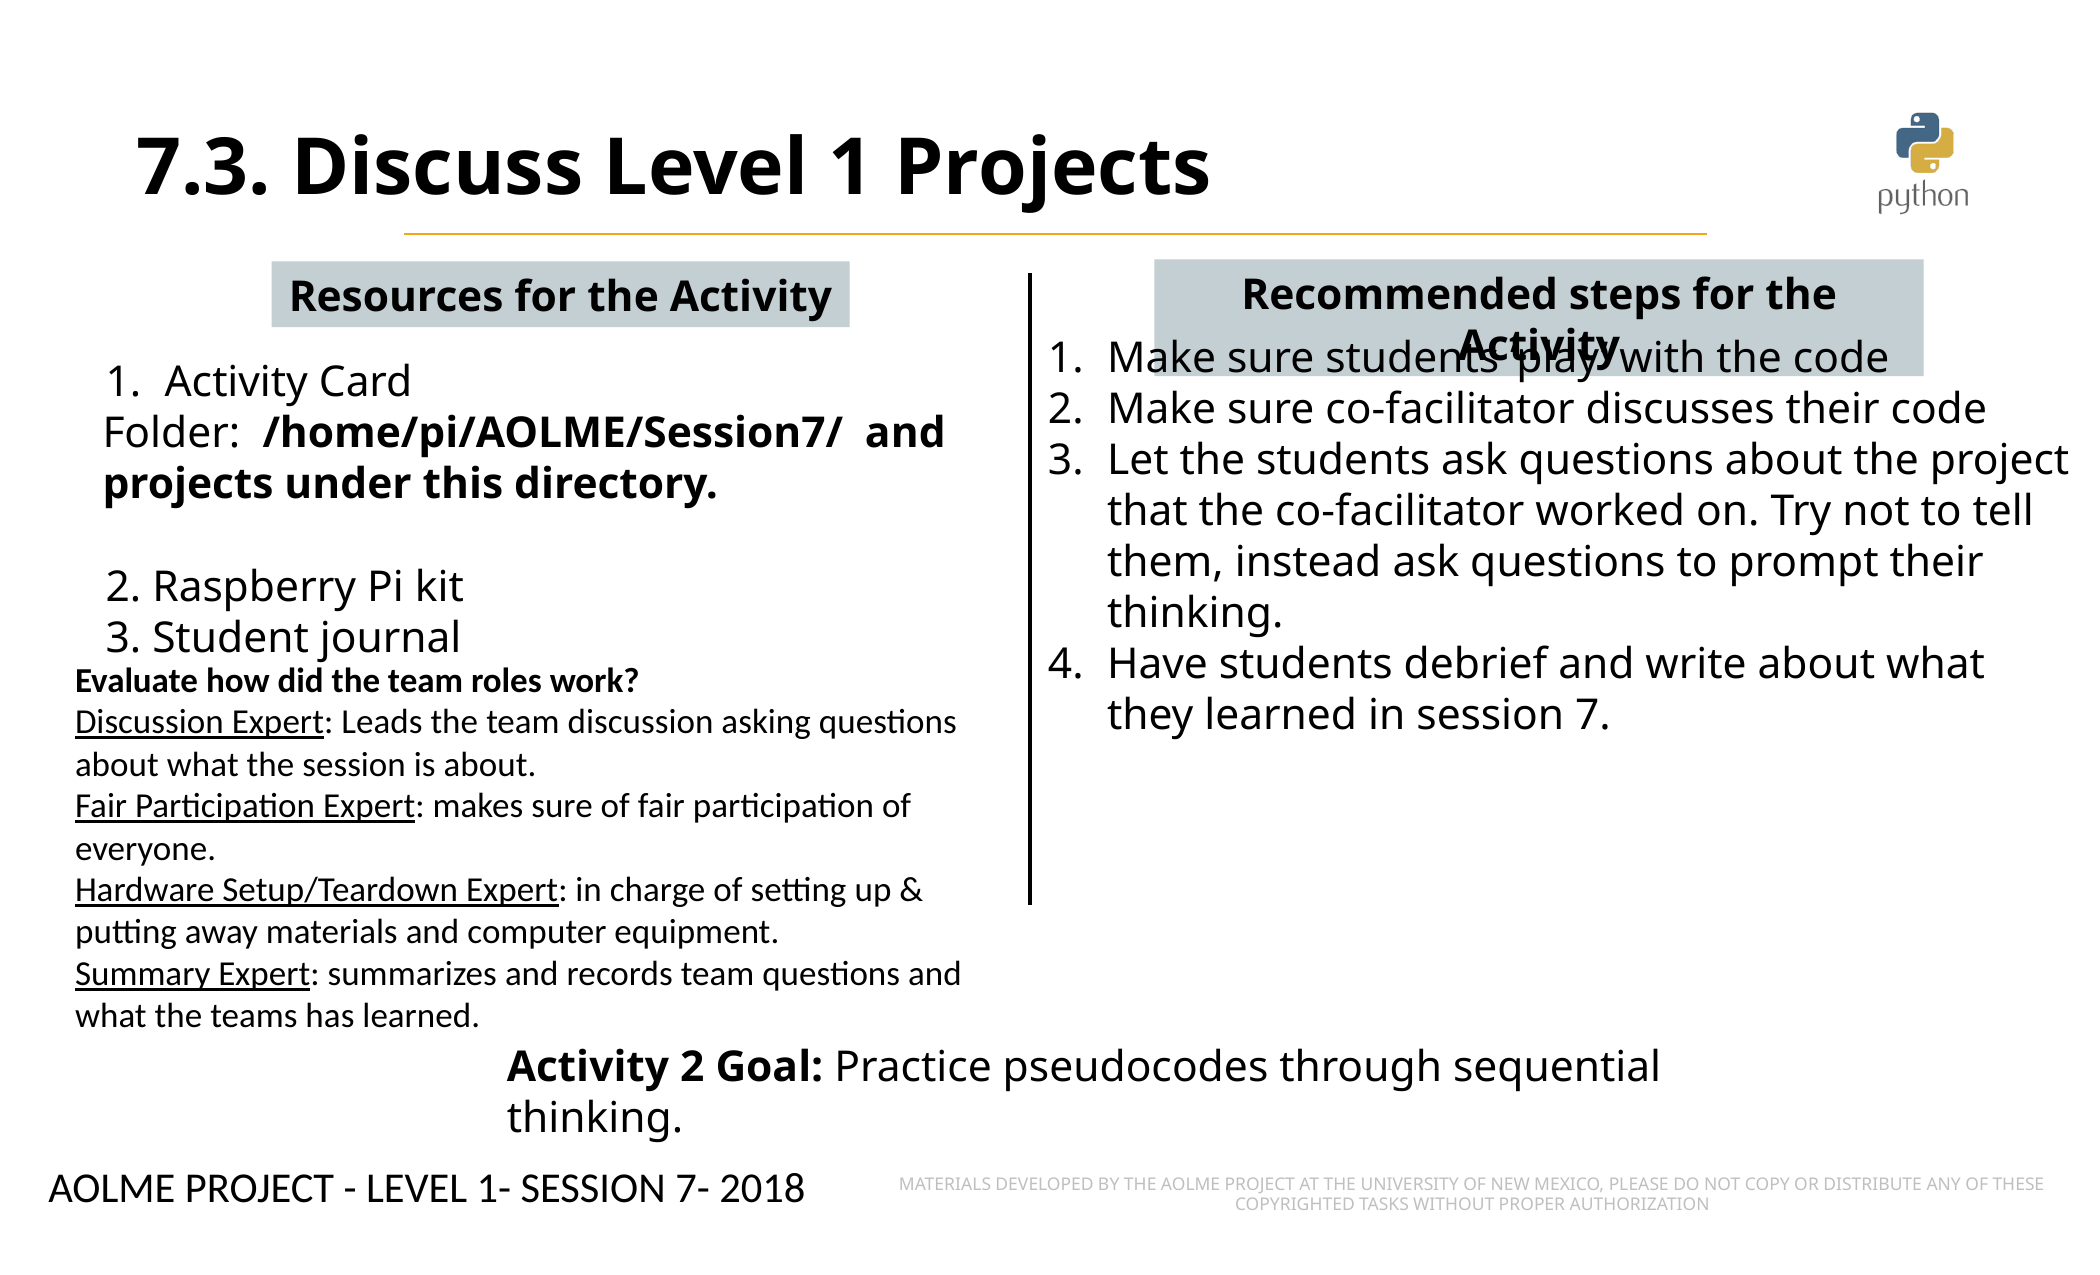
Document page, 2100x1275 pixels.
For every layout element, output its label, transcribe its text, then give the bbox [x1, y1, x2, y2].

text_box Evaluate how did the team roles work? Discussion Expert: Leads the team discussion asking questions about what the session is about. Fair Participation Expert: makes sure of fair participation of everyone. Hardware Setup/Teardown Expert: in charge of setting up & putting away materials and computer equipment. Summary Expert: summarizes and records team questions and what the teams has learned. [60, 649, 1003, 1043]
text_box Make sure students ‘play’ with the code Make sure co-facilitator discusses their code Let the students ask questions about the project that the co-facilitator worked on. Try not to tell them, instead ask questions to prompt their thinking. Have students debrief and write about what they learned in session 7. [1031, 322, 2096, 746]
text_box Resources for the Activity [271, 261, 850, 328]
text_box 7.3. Discuss Level 1 Projects [121, 108, 2013, 218]
text_box Activity 2 Goal: Practice pseudocodes through sequential thinking. [492, 1031, 1817, 1149]
text_box MATERIALS DEVELOPED BY THE AOLME PROJECT AT THE UNIVERSITY OF NEW MEXICO, PLEASE DO NOT COPY OR DISTRIBUTE ANY OF THESE COPYRIGHTED TASKS WITHOUT PROPER AUTHORIZATION [849, 1164, 2096, 1223]
text_box Activity Card Folder: /home/pi/AOLME/Session7/ and projects under this directory. 2. Raspberry Pi kit 3. Student journal [87, 347, 1004, 719]
text_box Recommended steps for the Activity [1154, 259, 1924, 322]
picture [1862, 110, 1985, 218]
text_box AOLME PROJECT - LEVEL 1- SESSION 7- 2018 [33, 1152, 832, 1219]
